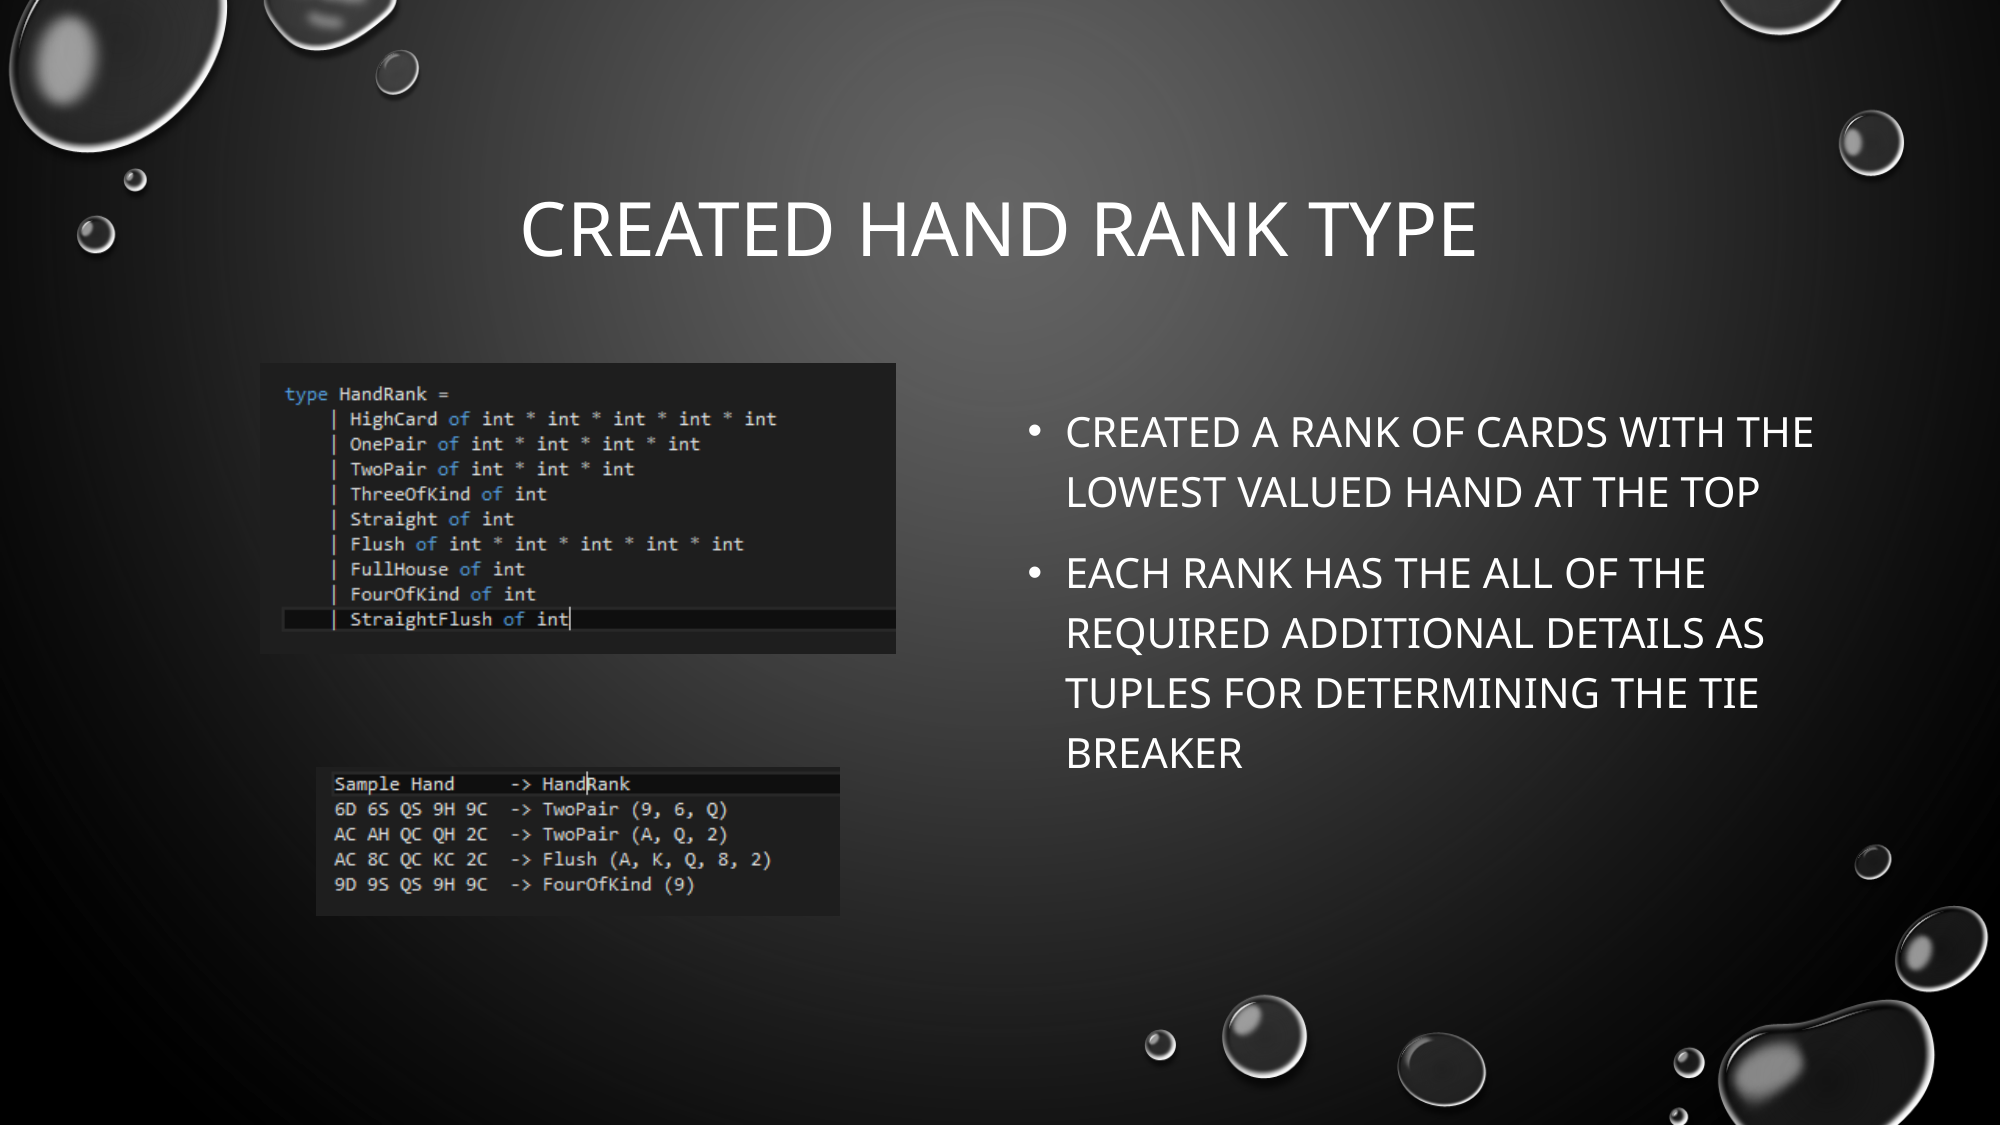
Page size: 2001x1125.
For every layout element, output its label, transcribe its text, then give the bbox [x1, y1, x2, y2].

title Created hand rank type [149, 101, 1851, 364]
list Created a rank of cards with the lowest valued hand at the top Each rank has the all of the required additional details as tuples for determining the tie breaker [1012, 388, 1850, 950]
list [259, 363, 897, 655]
picture [0, 0, 2000, 1125]
